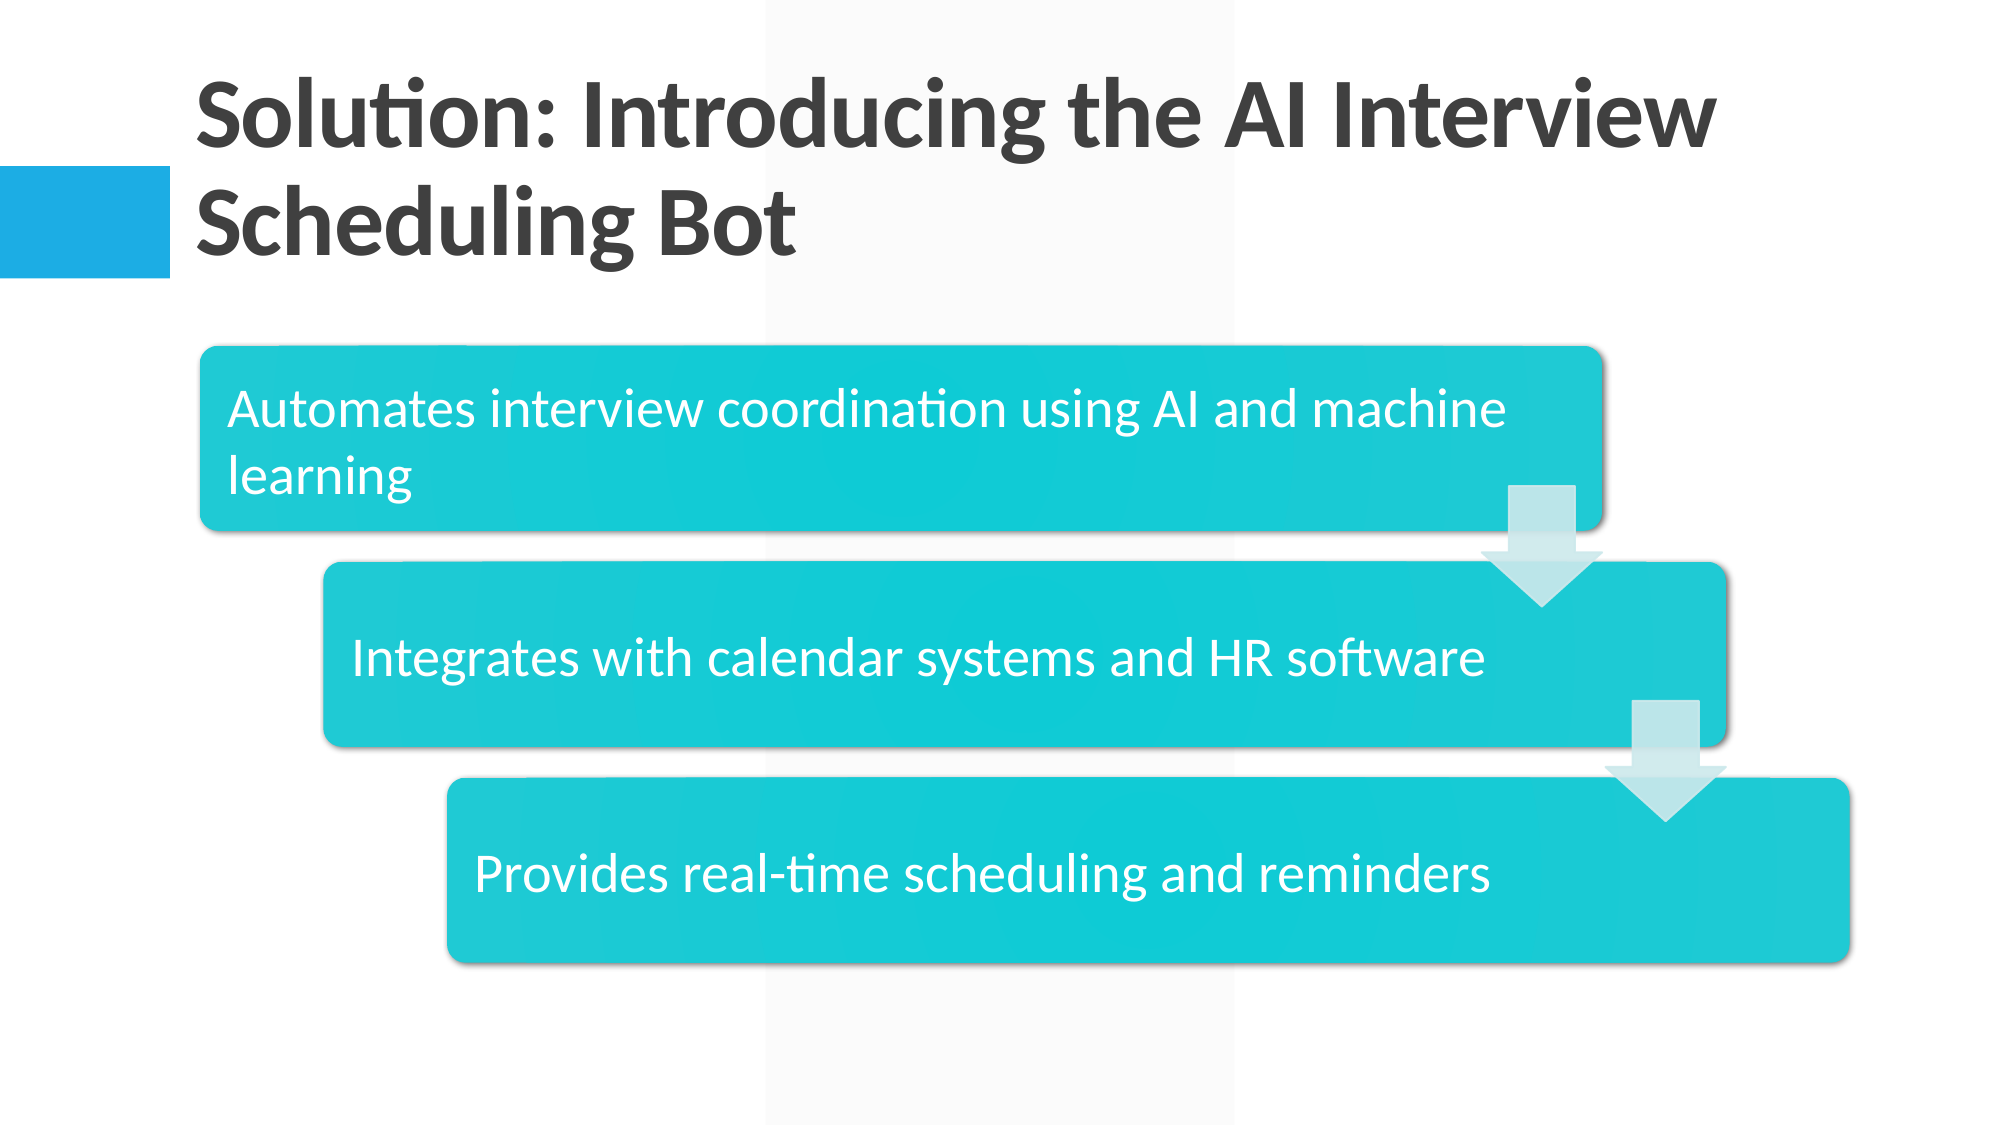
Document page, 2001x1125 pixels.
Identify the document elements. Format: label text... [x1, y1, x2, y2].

title Solution: Introducing the AI Interview Scheduling Bot [180, 47, 1830, 285]
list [198, 345, 1850, 964]
